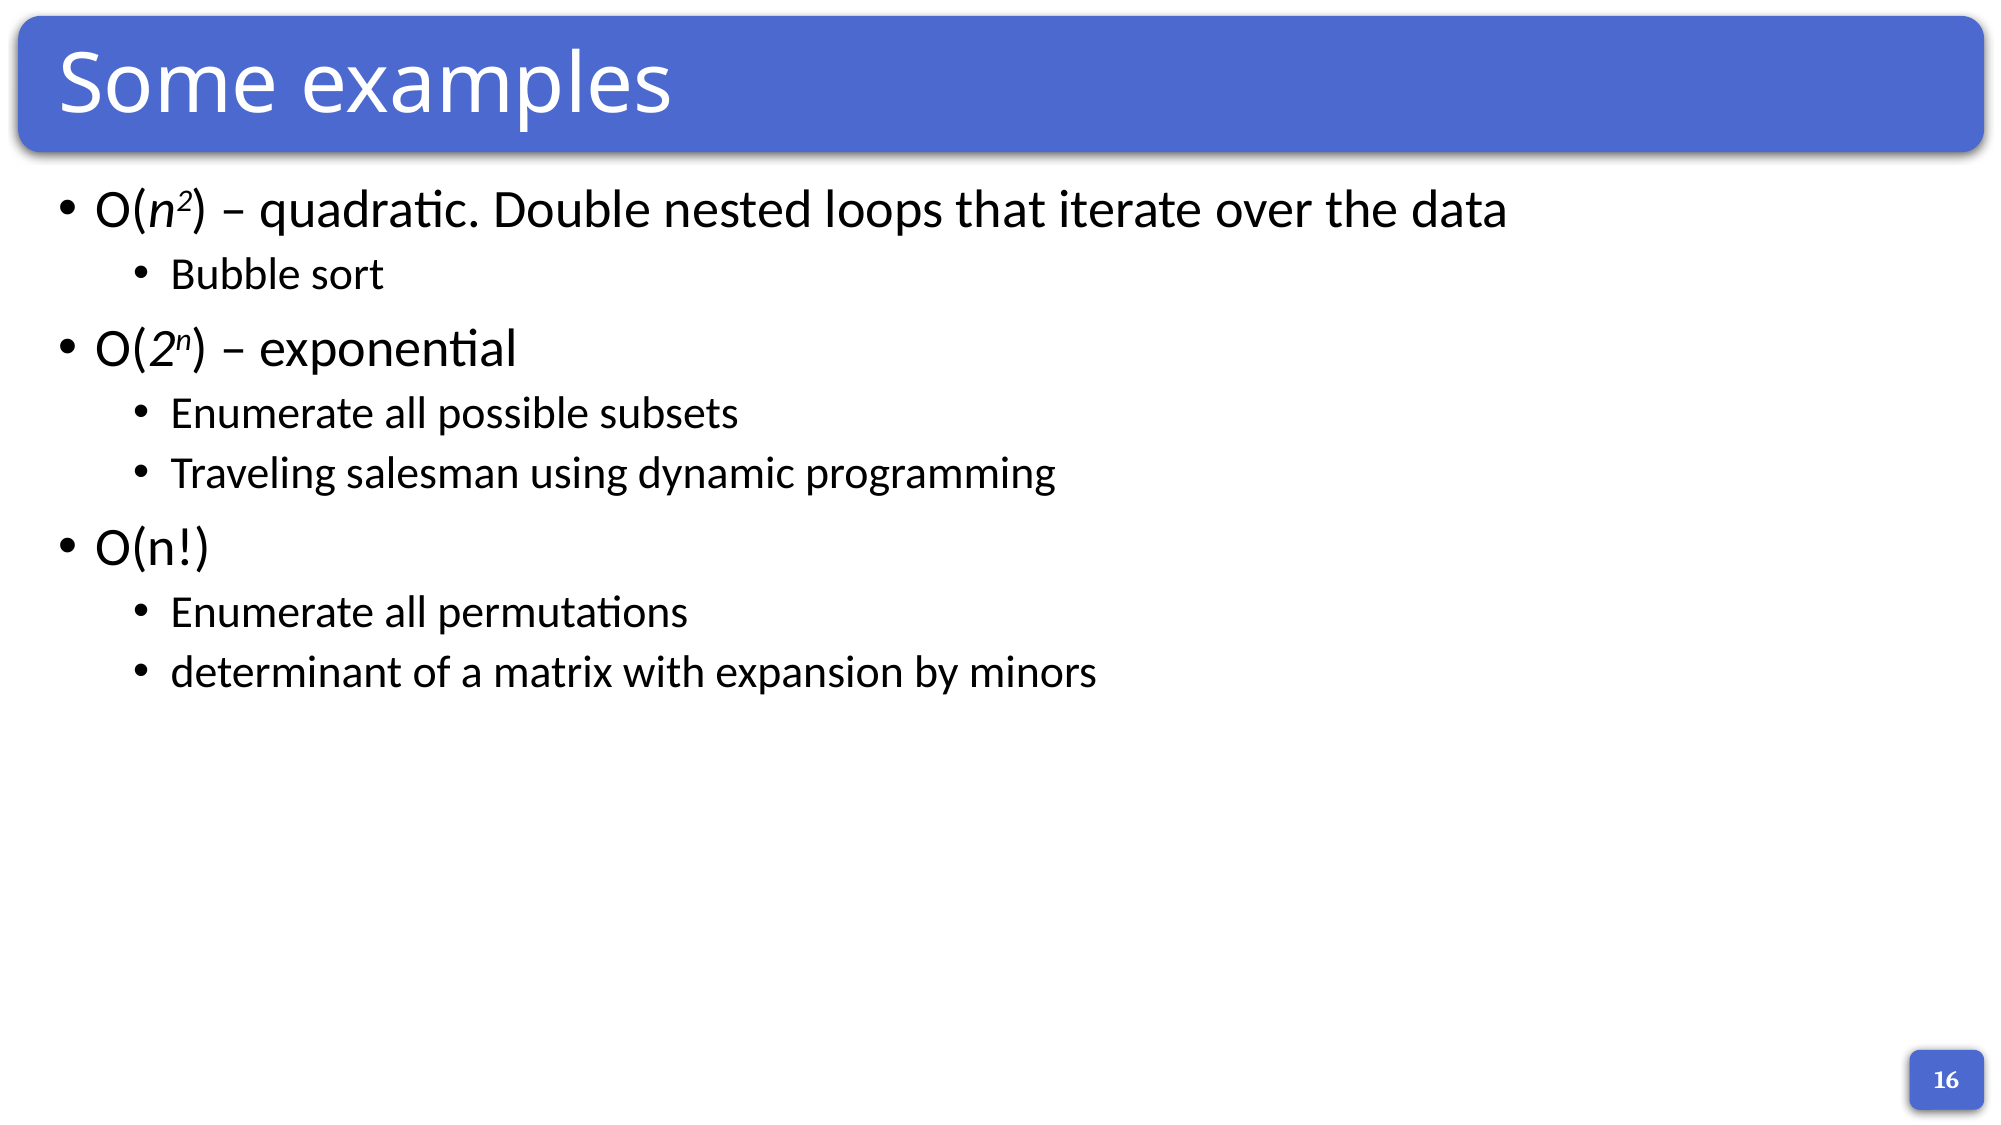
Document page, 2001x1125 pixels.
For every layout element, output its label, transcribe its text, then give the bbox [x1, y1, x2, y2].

slide_number 16 [1909, 1049, 1985, 1107]
list O(n2) – quadratic. Double nested loops that iterate over the data Bubble sort O(2n) – exponential Enumerate all possible subsets Traveling salesman using dynamic programming O(n!) Enumerate all permutations determinant of a matrix with expansion by minors [43, 173, 1957, 1014]
title Some examples [43, 37, 1957, 134]
